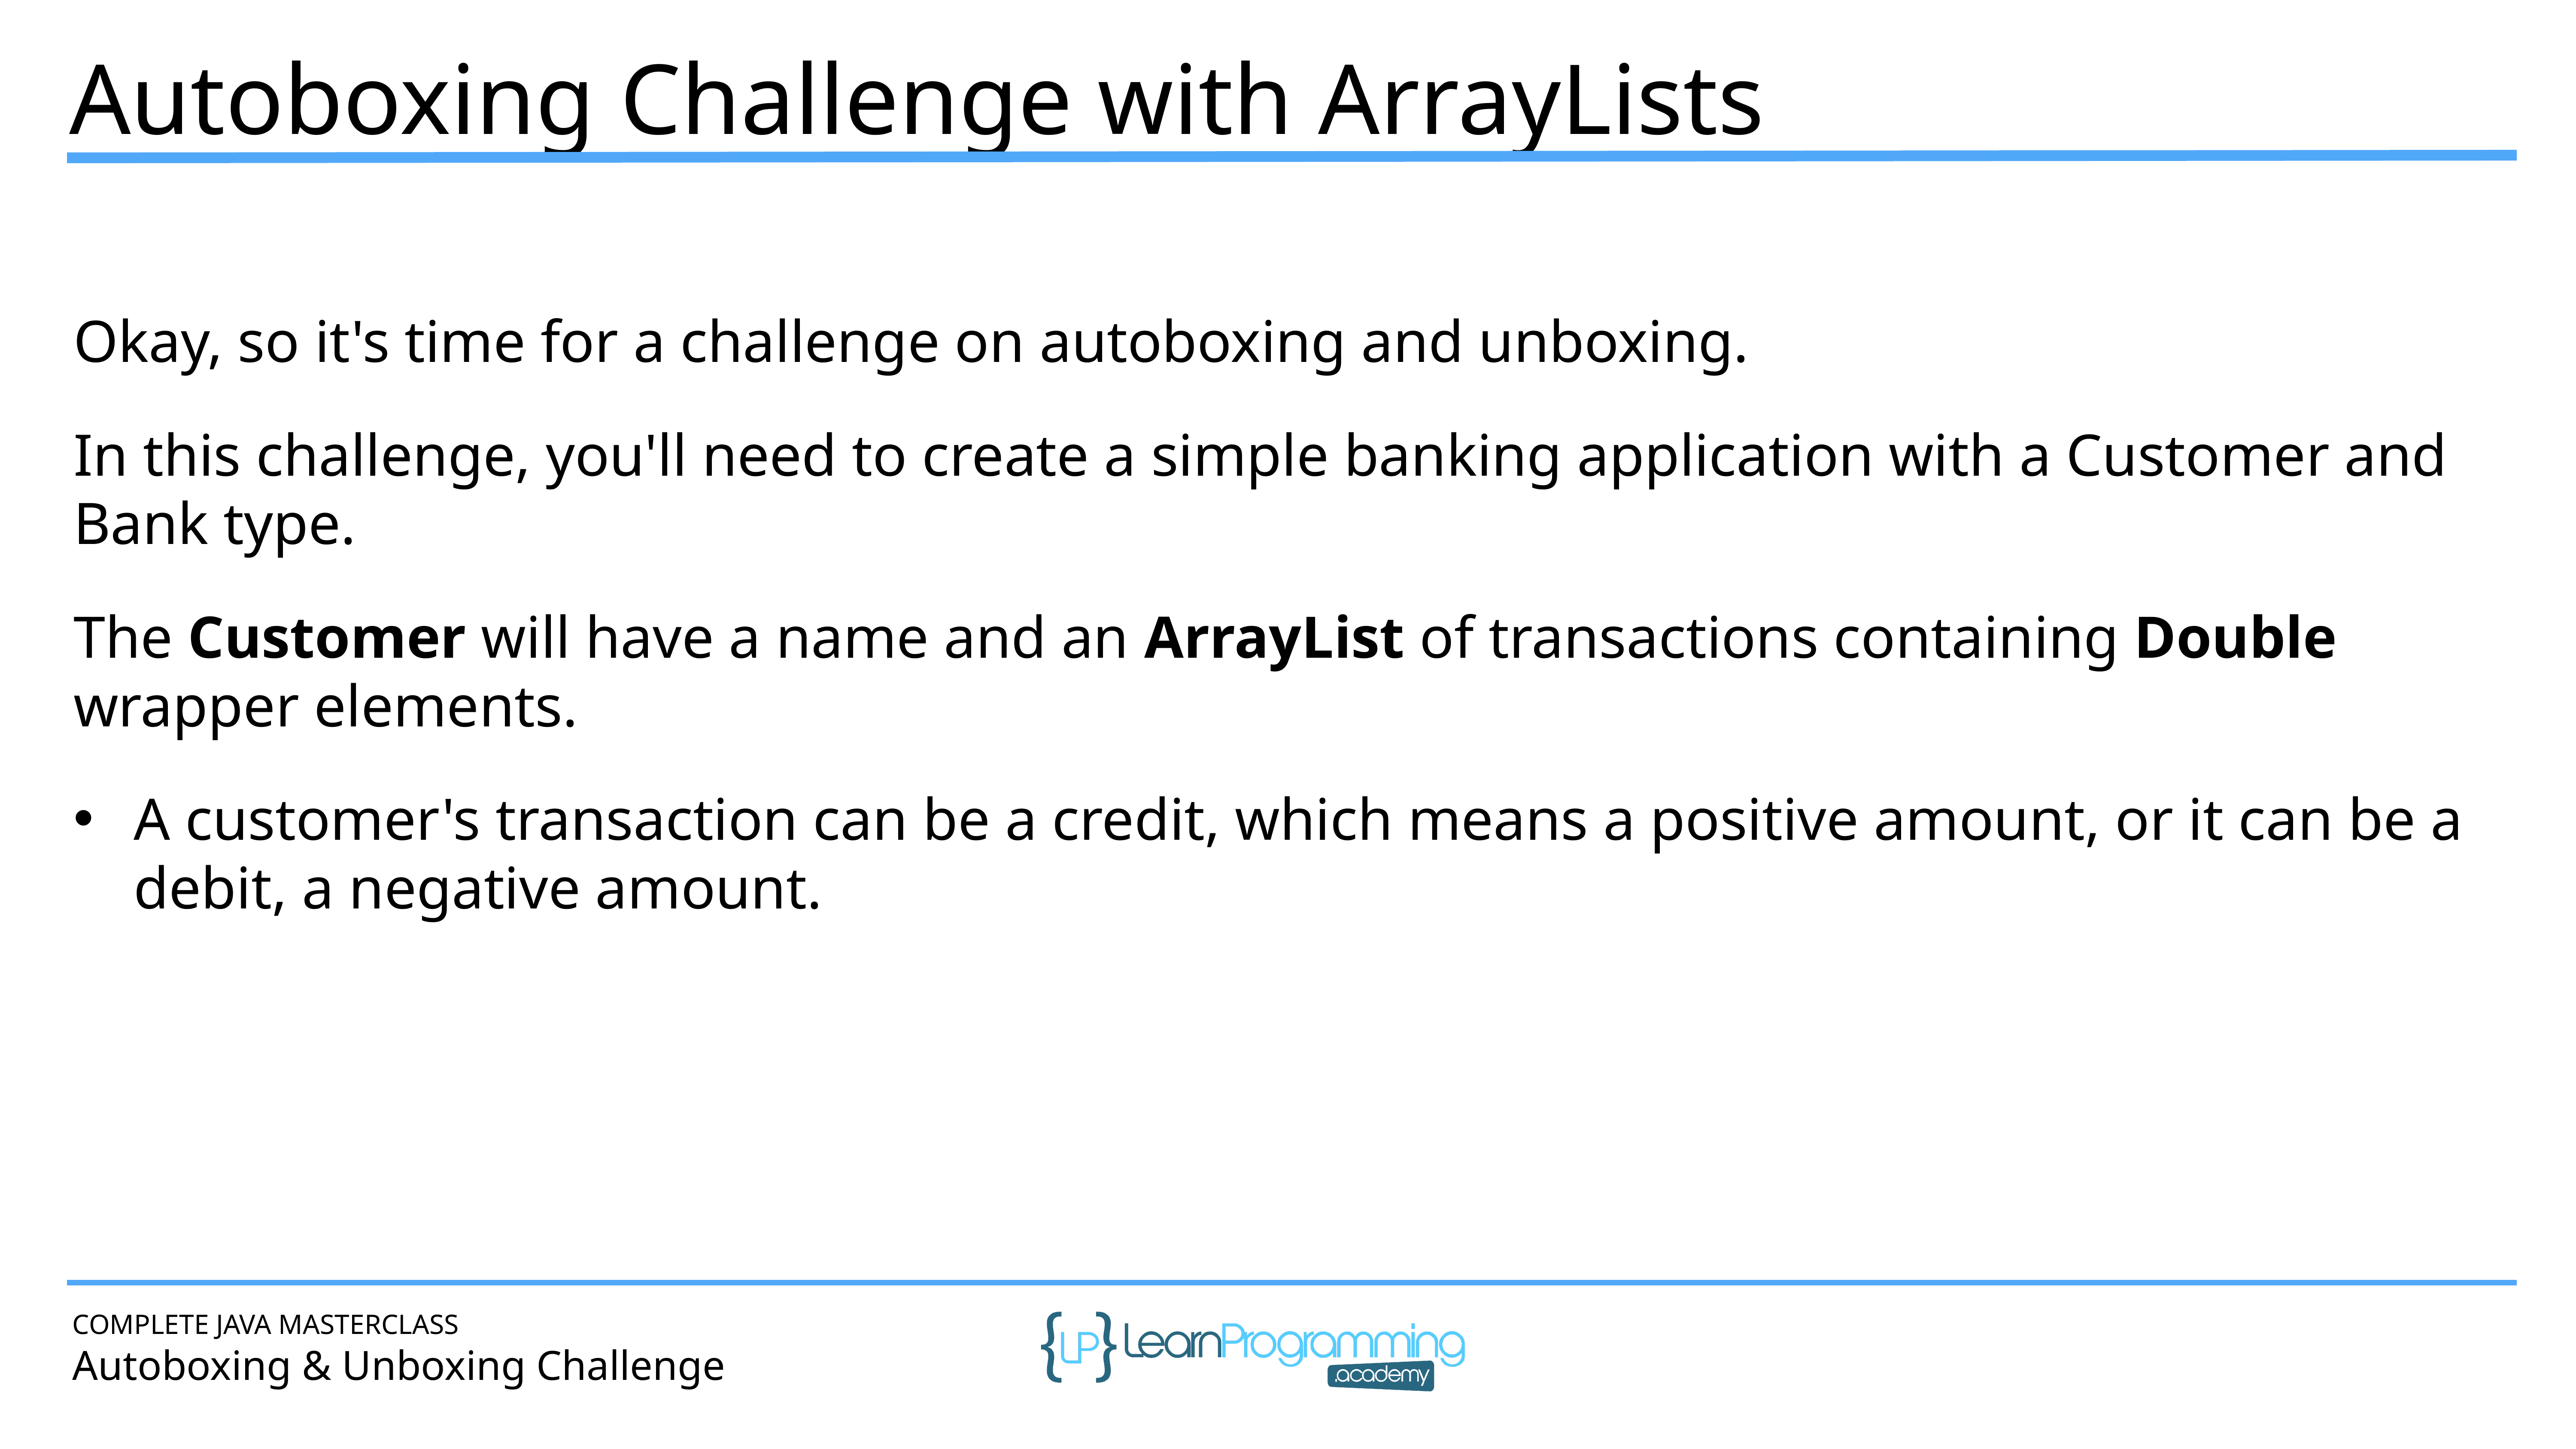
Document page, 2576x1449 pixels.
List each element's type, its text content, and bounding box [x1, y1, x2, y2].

text_box Autoboxing Challenge with ArrayLists [64, 32, 1770, 159]
text_box Okay, so it's time for a challenge on autoboxing and unboxing. In this challenge, you'll need to create a simple banking application with a Customer and Bank type. The Customer will have a name and an ArrayList of transactions containing Double wrapper elements. A customer's transaction can be a credit, which means a positive amount, or it can be a debit, a negative amount. [67, 301, 2517, 1139]
picture [1032, 1302, 1477, 1400]
text_box COMPLETE JAVA MASTERCLASS Autoboxing & Unboxing Challenge [67, 1302, 1030, 1394]
